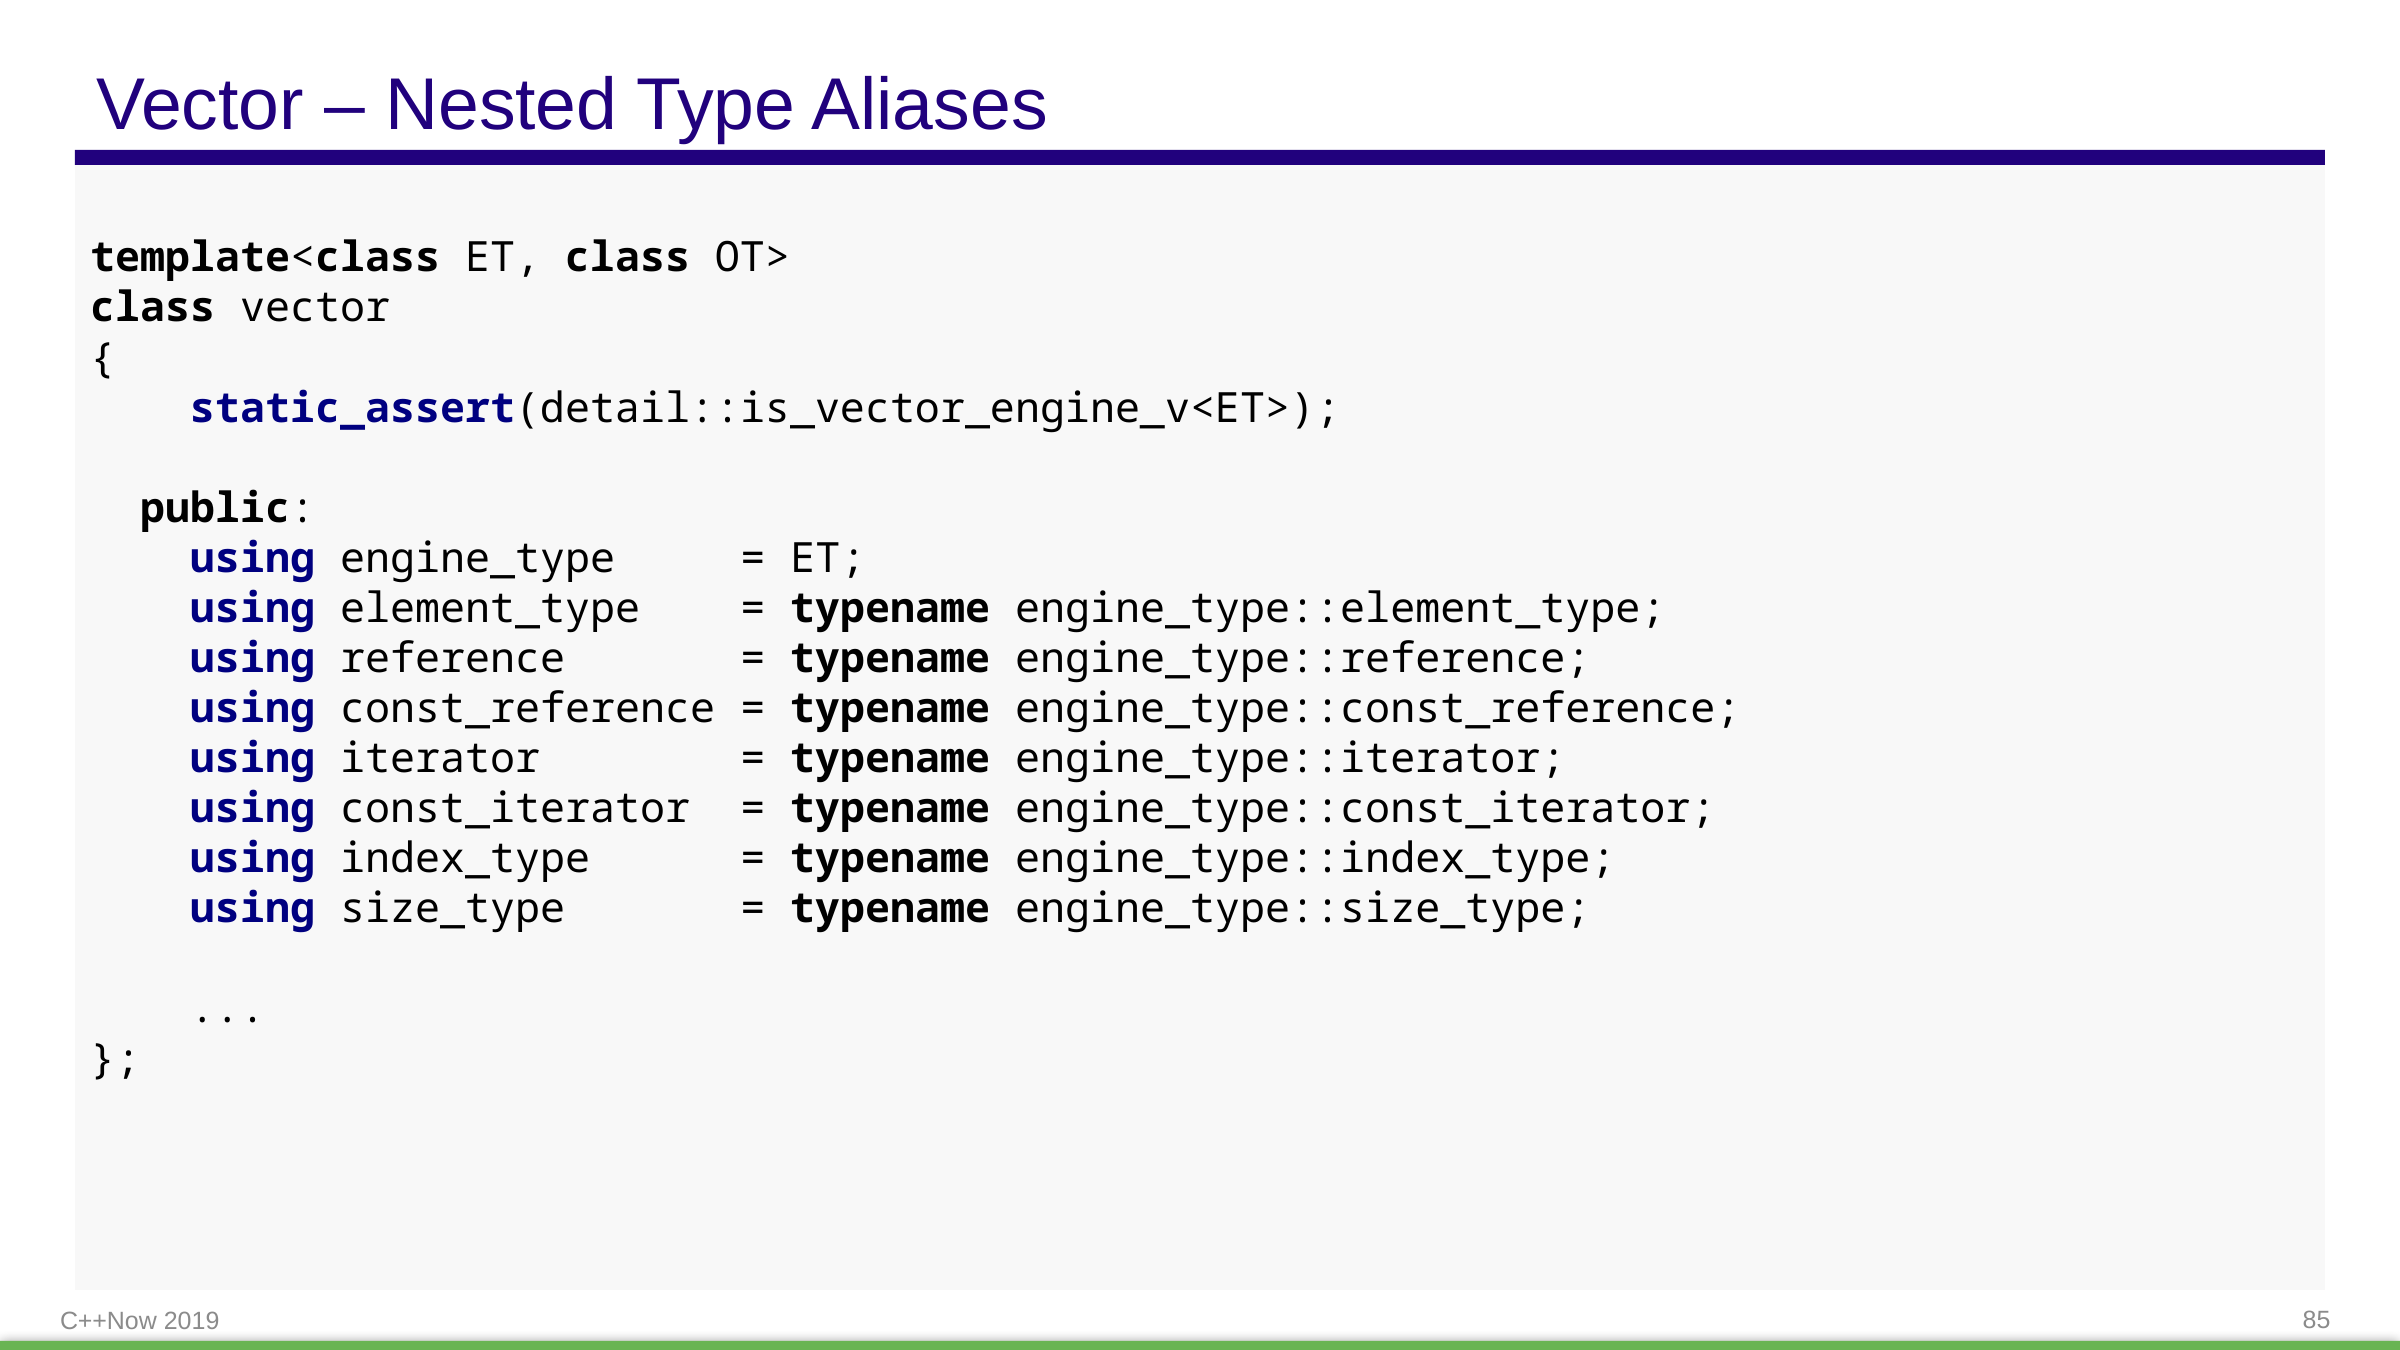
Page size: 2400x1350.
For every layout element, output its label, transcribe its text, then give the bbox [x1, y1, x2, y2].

footer C++Now 2019 [60, 1305, 810, 1335]
title Vector – Nested Type Aliases [75, 45, 2325, 155]
list template<class ET, class OT> class vector { static_assert(detail::is_vector_engine_v<ET>); public: using engine_type = ET; using element_type = typename engine_type::element_type; using reference = typename engine_type::reference; using const_reference = typename engine_type::const_reference; using iterator = typename engine_type::iterator; using const_iterator = typename engine_type::const_iterator; using index_type = typename engine_type::index_type; using size_type = typename engine_type::size_type; ... }; [75, 165, 2325, 1290]
slide_number 85 [2168, 1305, 2352, 1333]
